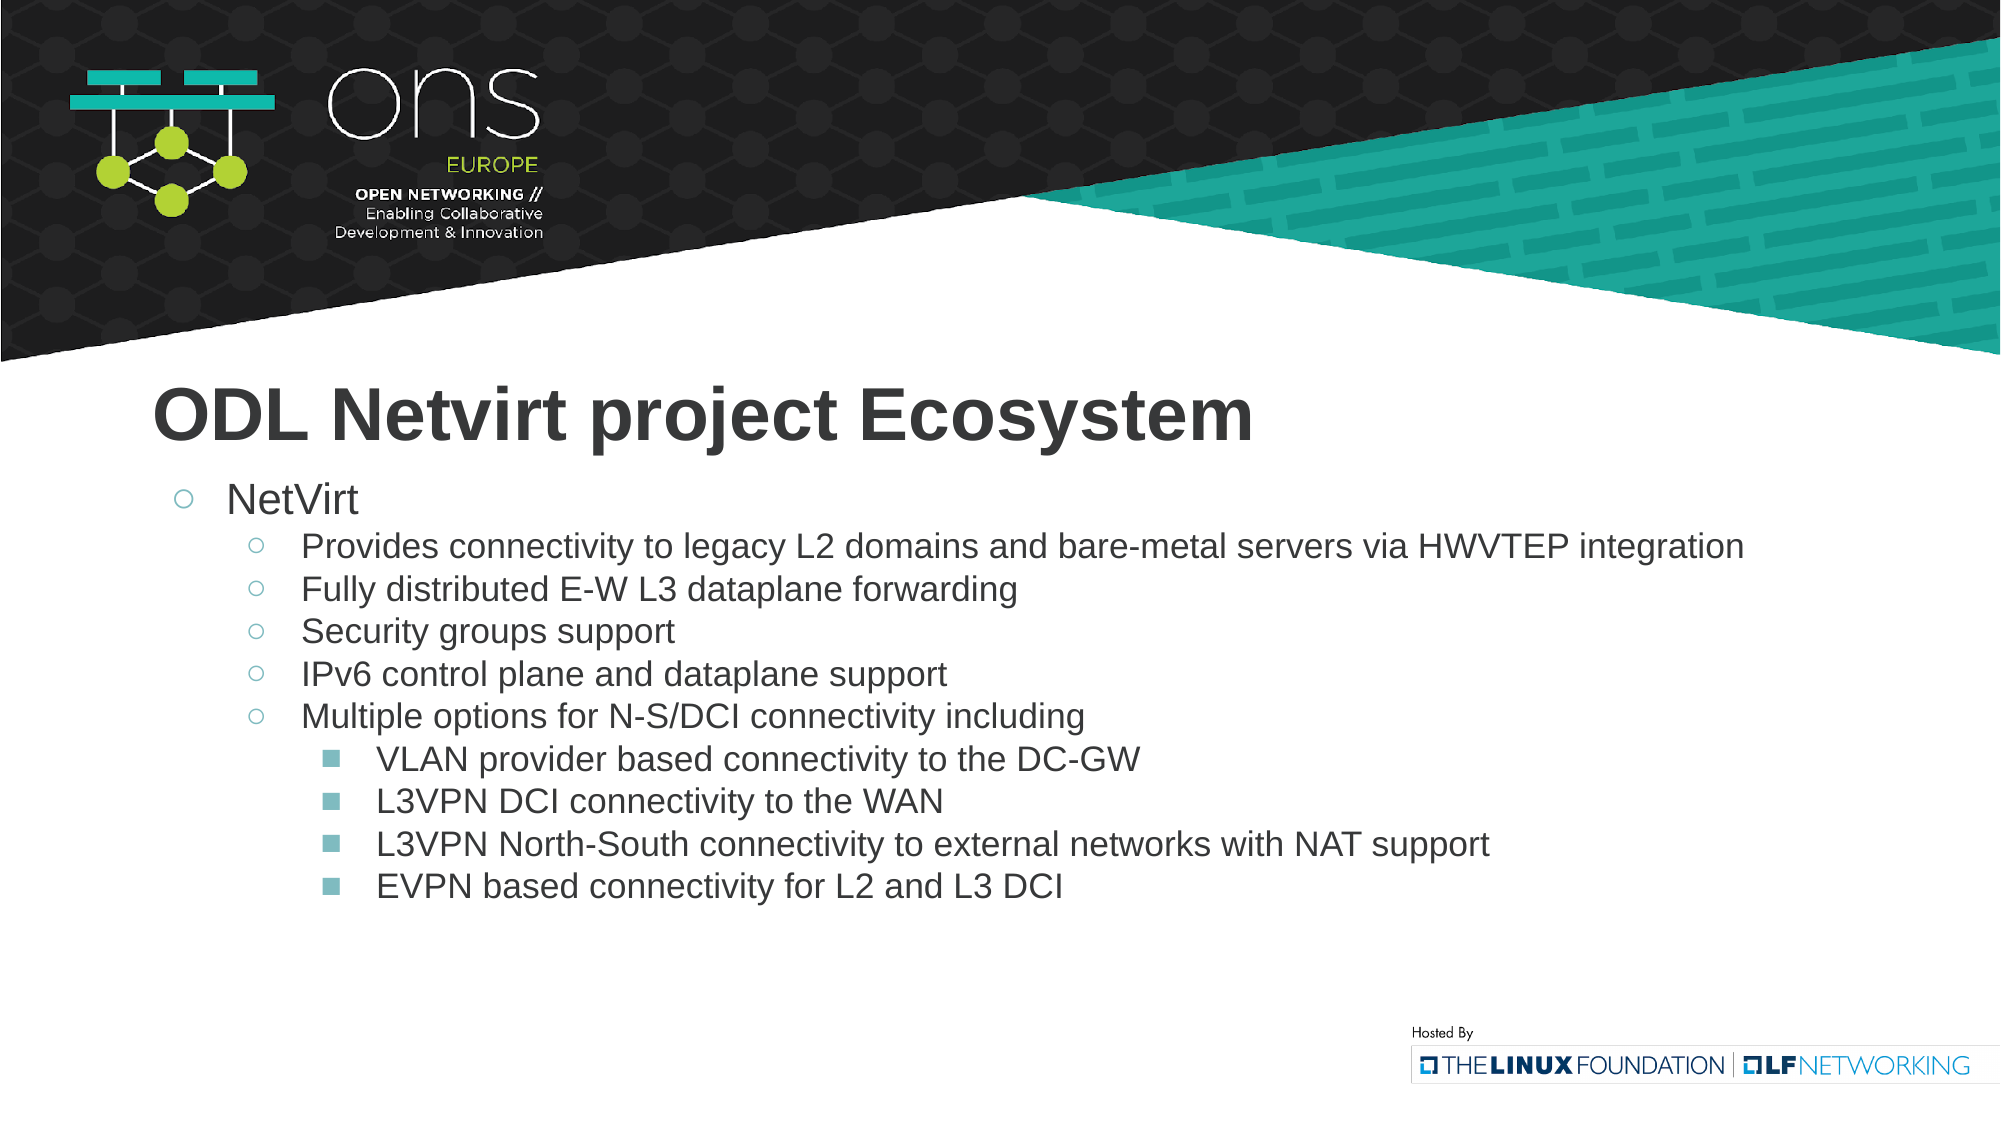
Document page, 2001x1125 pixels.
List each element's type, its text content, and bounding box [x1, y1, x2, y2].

list NetVirt Provides connectivity to legacy L2 domains and bare-metal servers via HWVTEP integration Fully distributed E-W L3 dataplane forwarding Security groups support IPv6 control plane and dataplane support Multiple options for N-S/DCI connectivity including VLAN provider based connectivity to the DC-GW L3VPN DCI connectivity to the WAN L3VPN North-South connectivity to external networks with NAT support EVPN based connectivity for L2 and L3 DCI [135, 463, 1860, 995]
picture [0, 0, 2001, 1125]
title ODL Netvirt project Ecosystem [137, 368, 1863, 479]
